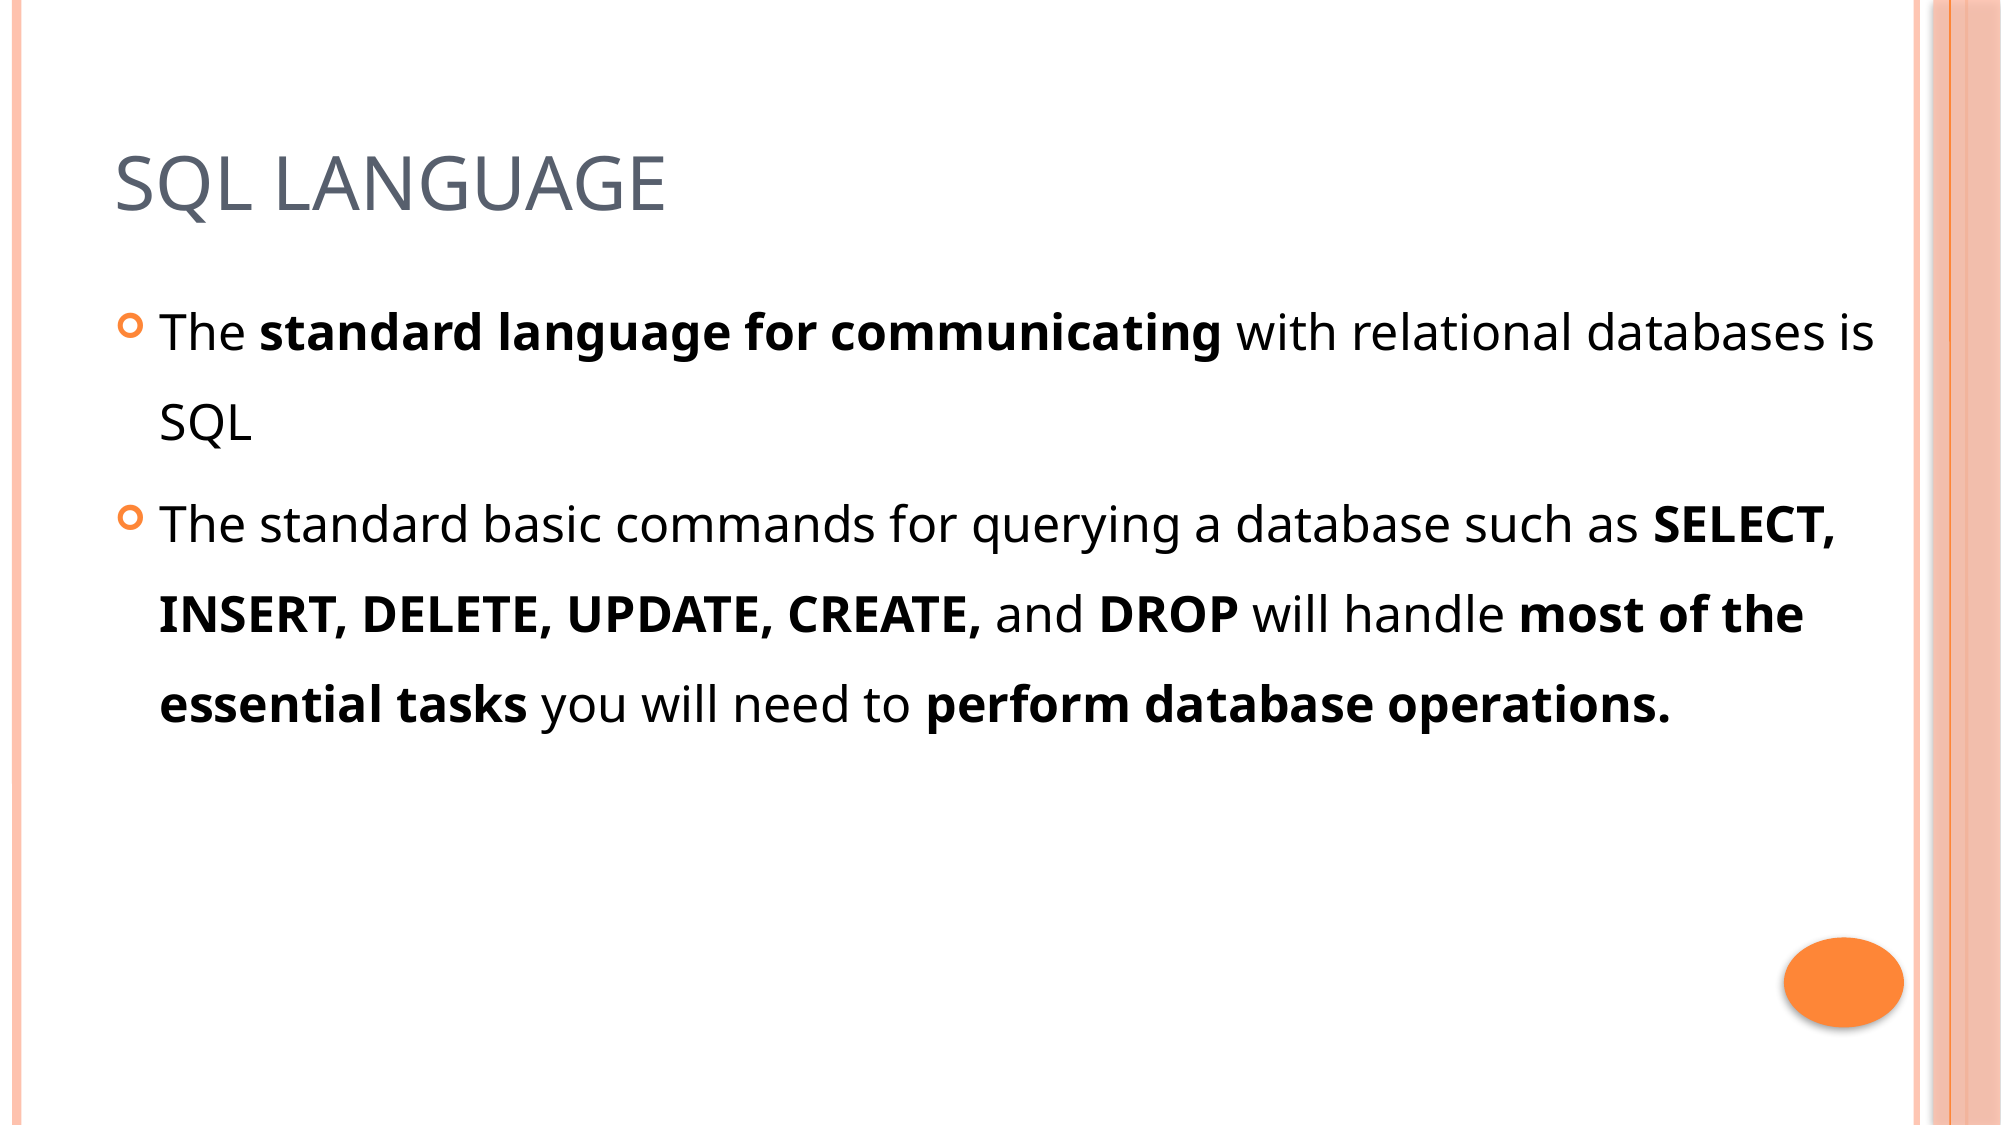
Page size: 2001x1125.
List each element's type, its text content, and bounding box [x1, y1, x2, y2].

title SQL Language [99, 45, 1734, 233]
list The standard language for communicating with relational databases is SQL The standard basic commands for querying a database such as SELECT, INSERT, DELETE, UPDATE, CREATE, and DROP will handle most of the essential tasks you will need to perform database operations. [99, 262, 1924, 1062]
